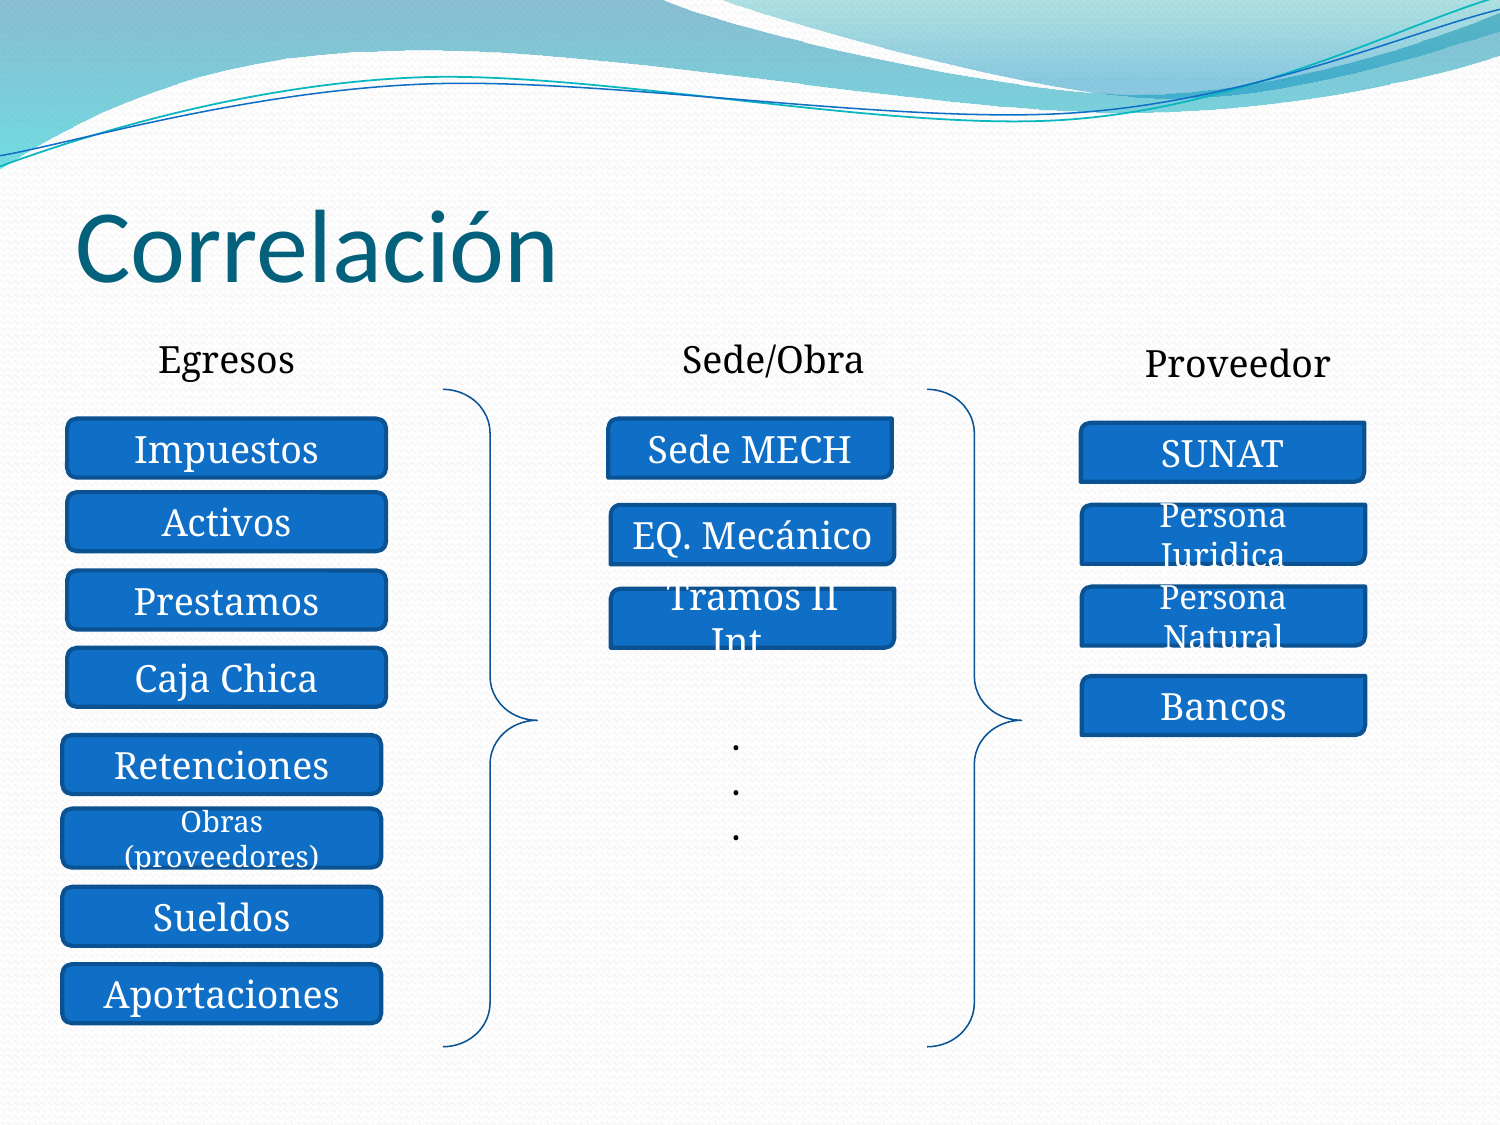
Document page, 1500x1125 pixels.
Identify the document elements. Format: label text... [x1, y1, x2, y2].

text_box Retenciones [60, 732, 384, 797]
text_box Impuestos [64, 416, 389, 480]
text_box [442, 388, 539, 1048]
text_box Egresos [143, 328, 310, 389]
text_box Tramos II Int… [608, 586, 897, 650]
text_box Obras (proveedores) [60, 806, 384, 870]
text_box Prestamos [64, 568, 389, 632]
title Correlación [75, 115, 1438, 303]
text_box Aportaciones [60, 962, 384, 1026]
text_box Sede/Obra [667, 328, 880, 389]
text_box Persona Juridica [1079, 502, 1368, 566]
text_box Caja Chica [64, 645, 389, 709]
text_box . . . [716, 705, 789, 856]
text_box Persona Natural [1079, 584, 1368, 648]
text_box [927, 388, 1023, 1048]
text_box Sueldos [60, 884, 384, 948]
text_box Proveedor [1130, 332, 1346, 393]
text_box EQ. Mecánico [608, 502, 897, 567]
text_box Activos [64, 490, 389, 554]
text_box Bancos [1079, 673, 1368, 738]
text_box SUNAT [1078, 420, 1367, 484]
text_box Sede MECH [606, 416, 894, 480]
